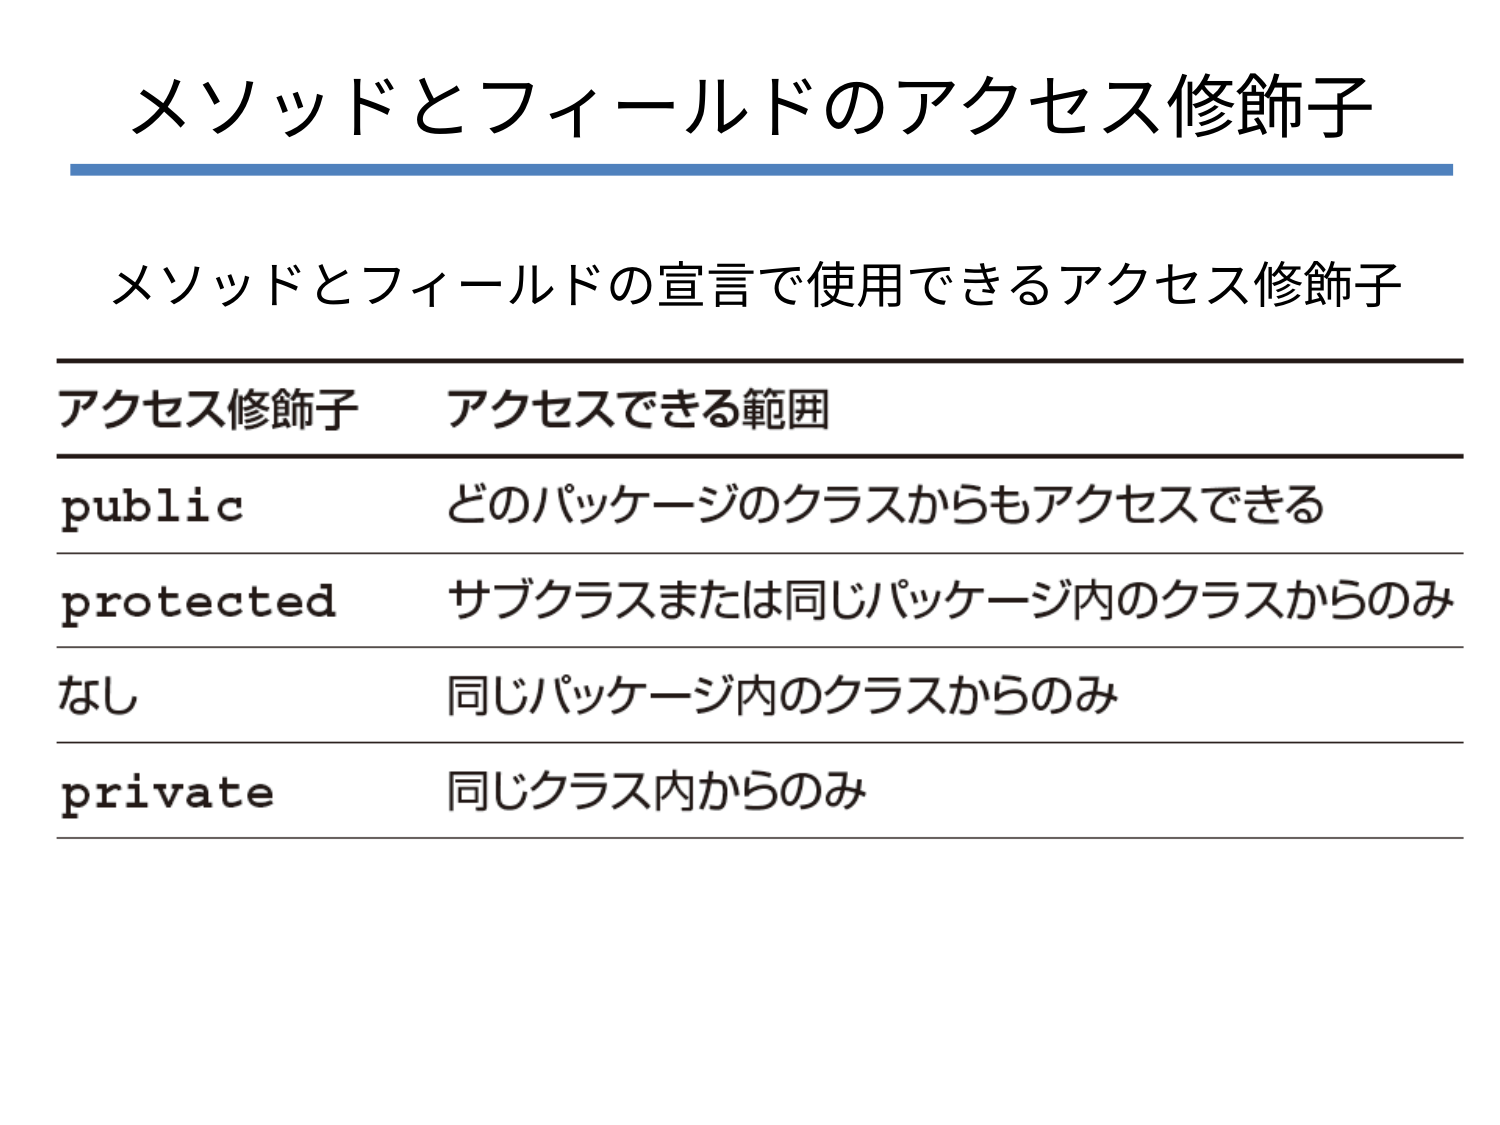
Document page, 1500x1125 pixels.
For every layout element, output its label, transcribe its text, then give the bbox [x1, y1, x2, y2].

title メソッドとフィールドのアクセス修飾子 [75, 45, 1425, 164]
picture [46, 351, 1479, 851]
text_box メソッドとフィールドの宣言で使用できるアクセス修飾子 [92, 246, 1418, 321]
